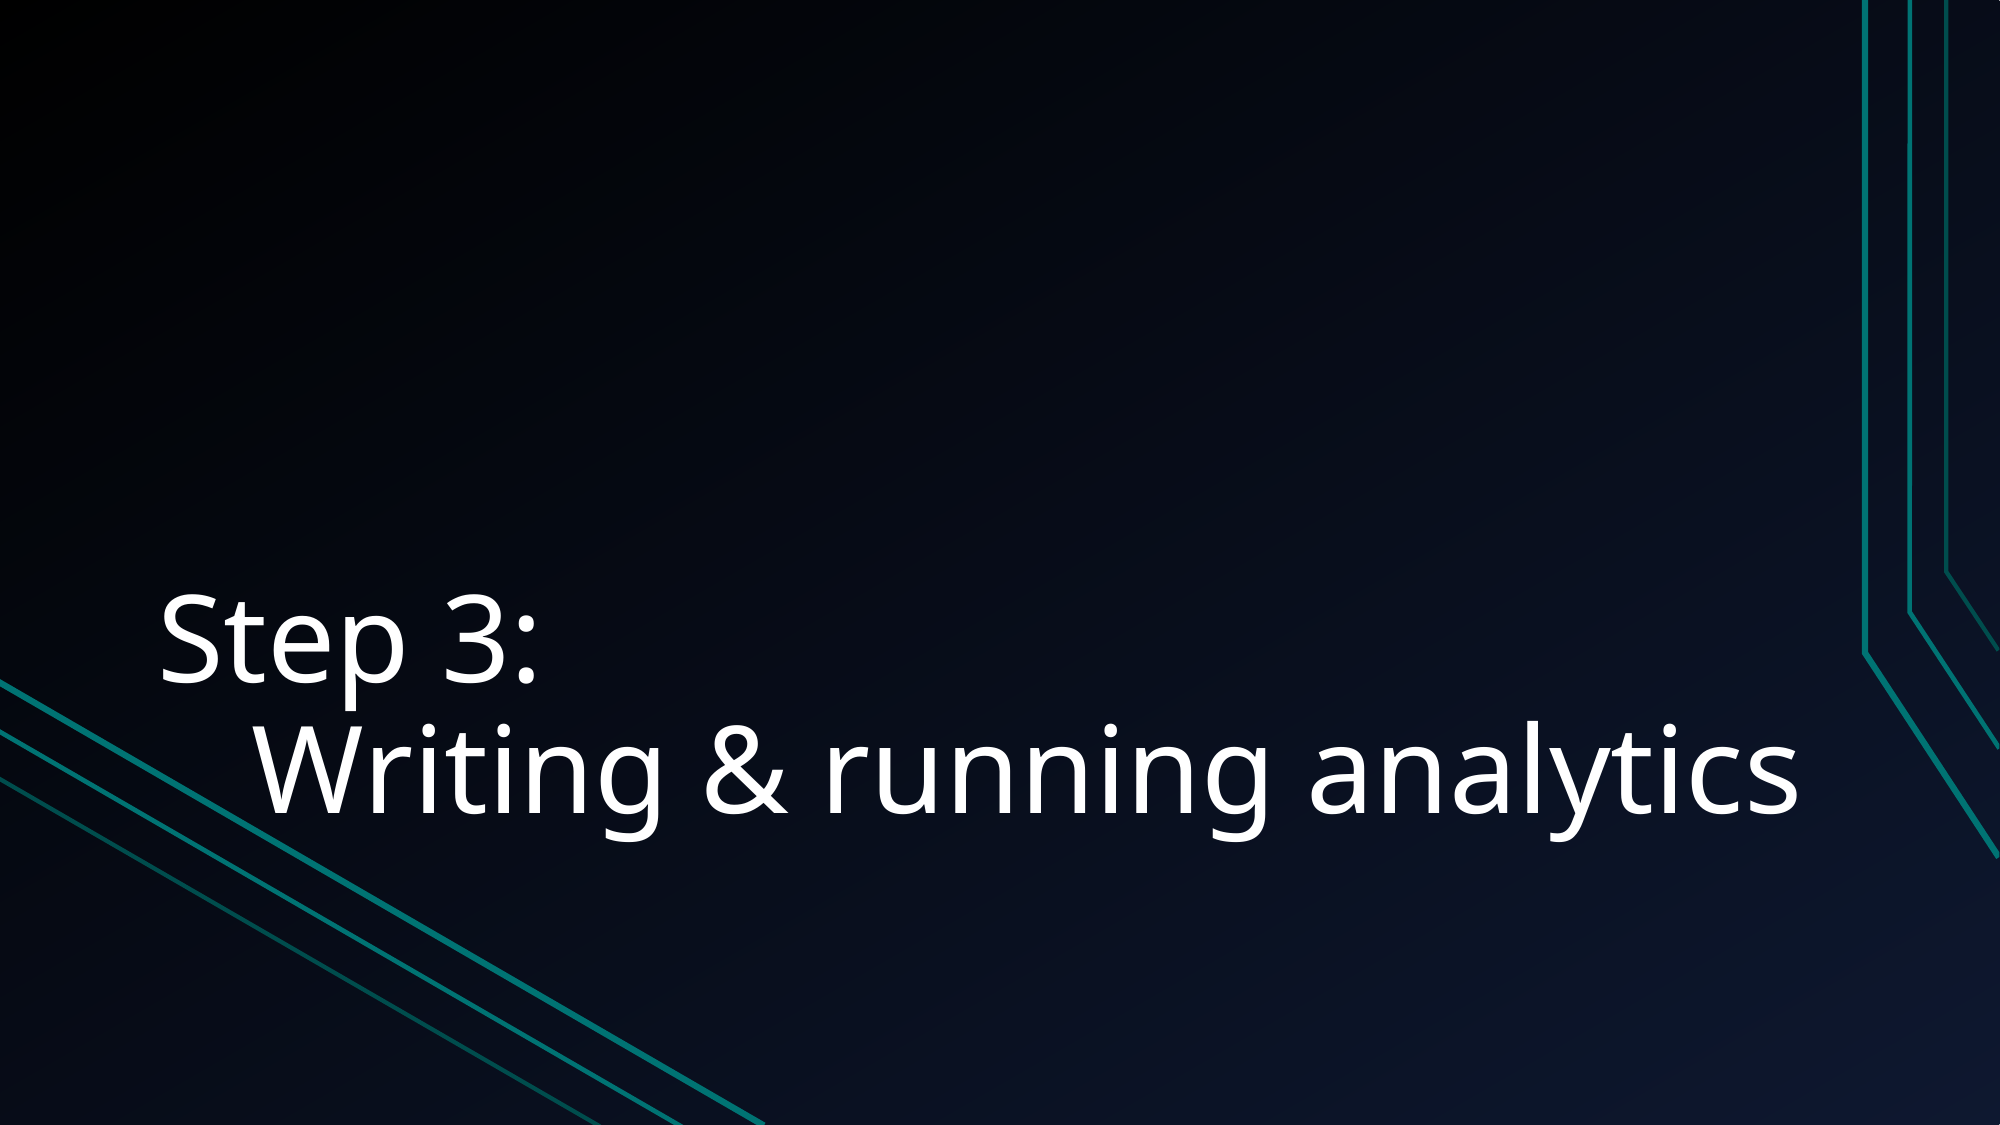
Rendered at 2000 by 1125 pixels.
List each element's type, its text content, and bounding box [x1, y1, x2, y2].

text_box Step 3: Writing & running analytics [137, 396, 1850, 850]
